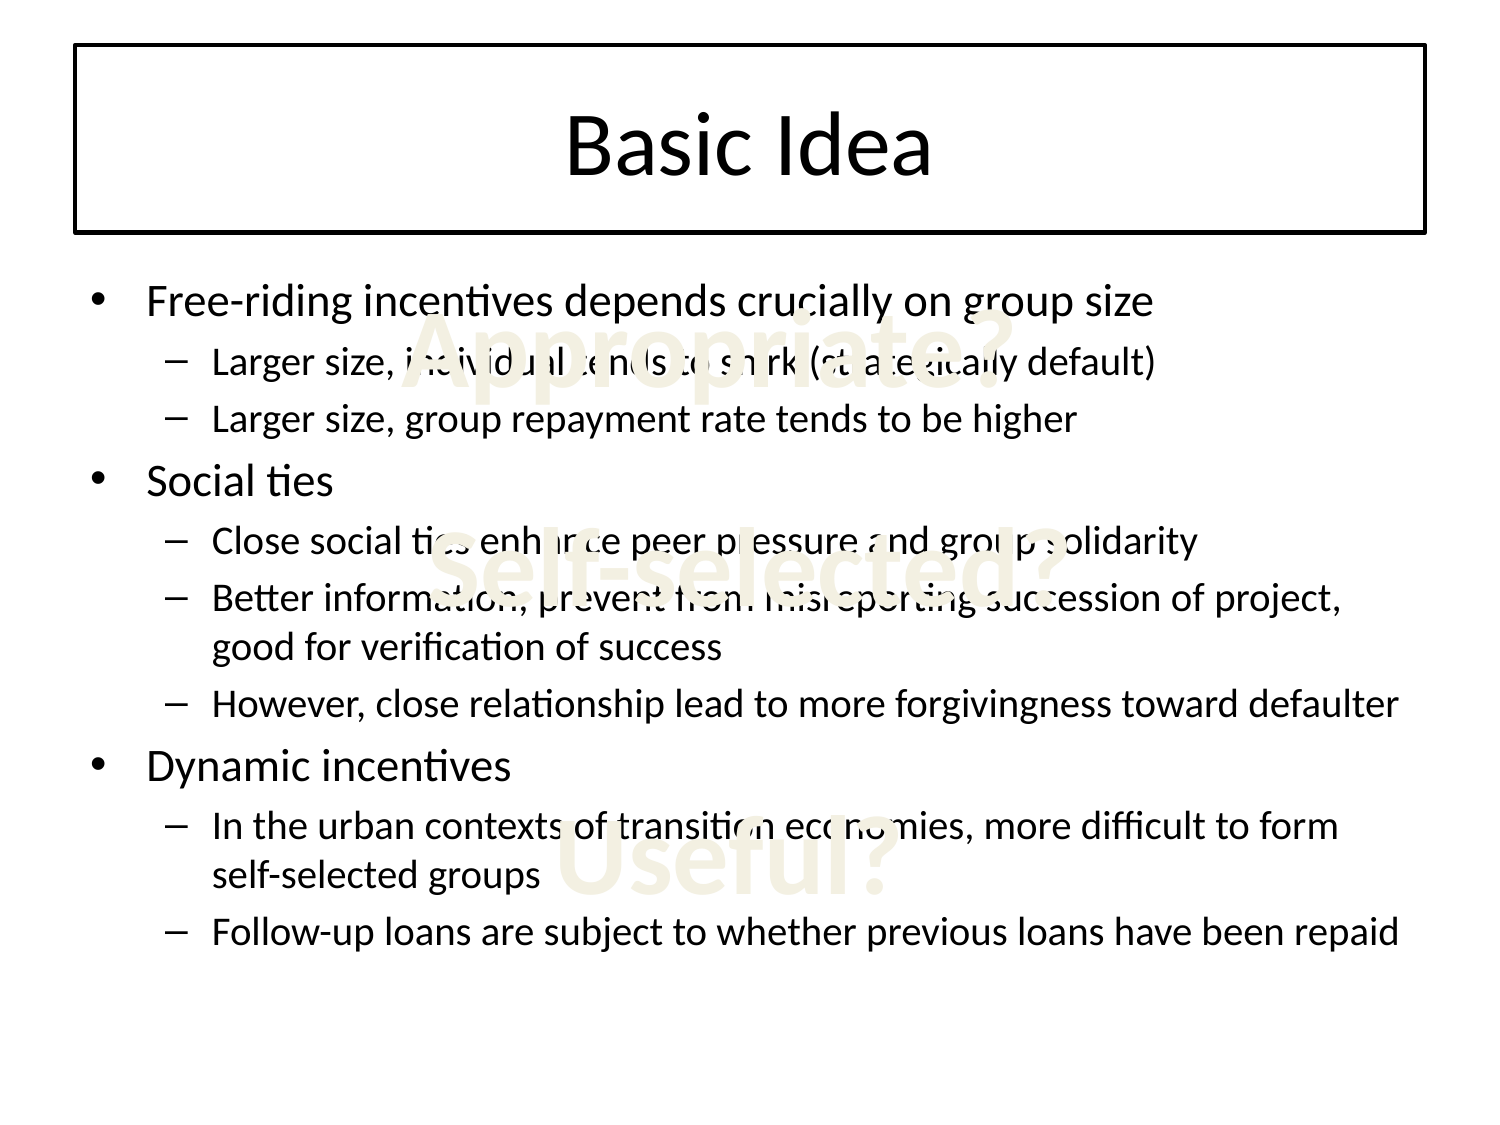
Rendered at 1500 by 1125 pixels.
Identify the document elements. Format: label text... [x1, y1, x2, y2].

list Free-riding incentives depends crucially on group size Larger size, individual tends to shirk (strategically default) Larger size, group repayment rate tends to be higher Social ties Close social ties enhance peer pressure and group solidarity Better information, prevent from misreporting succession of project, good for verification of success However, close relationship lead to more forgivingness toward defaulter Dynamic incentives In the urban contexts of transition economies, more difficult to form self-selected groups Follow-up loans are subject to whether previous loans have been repaid [75, 262, 1425, 1005]
text_box Self-selected? [412, 486, 1088, 637]
title Basic Idea [73, 43, 1427, 235]
text_box Appropriate? [385, 267, 1034, 418]
text_box Useful? [539, 775, 920, 925]
